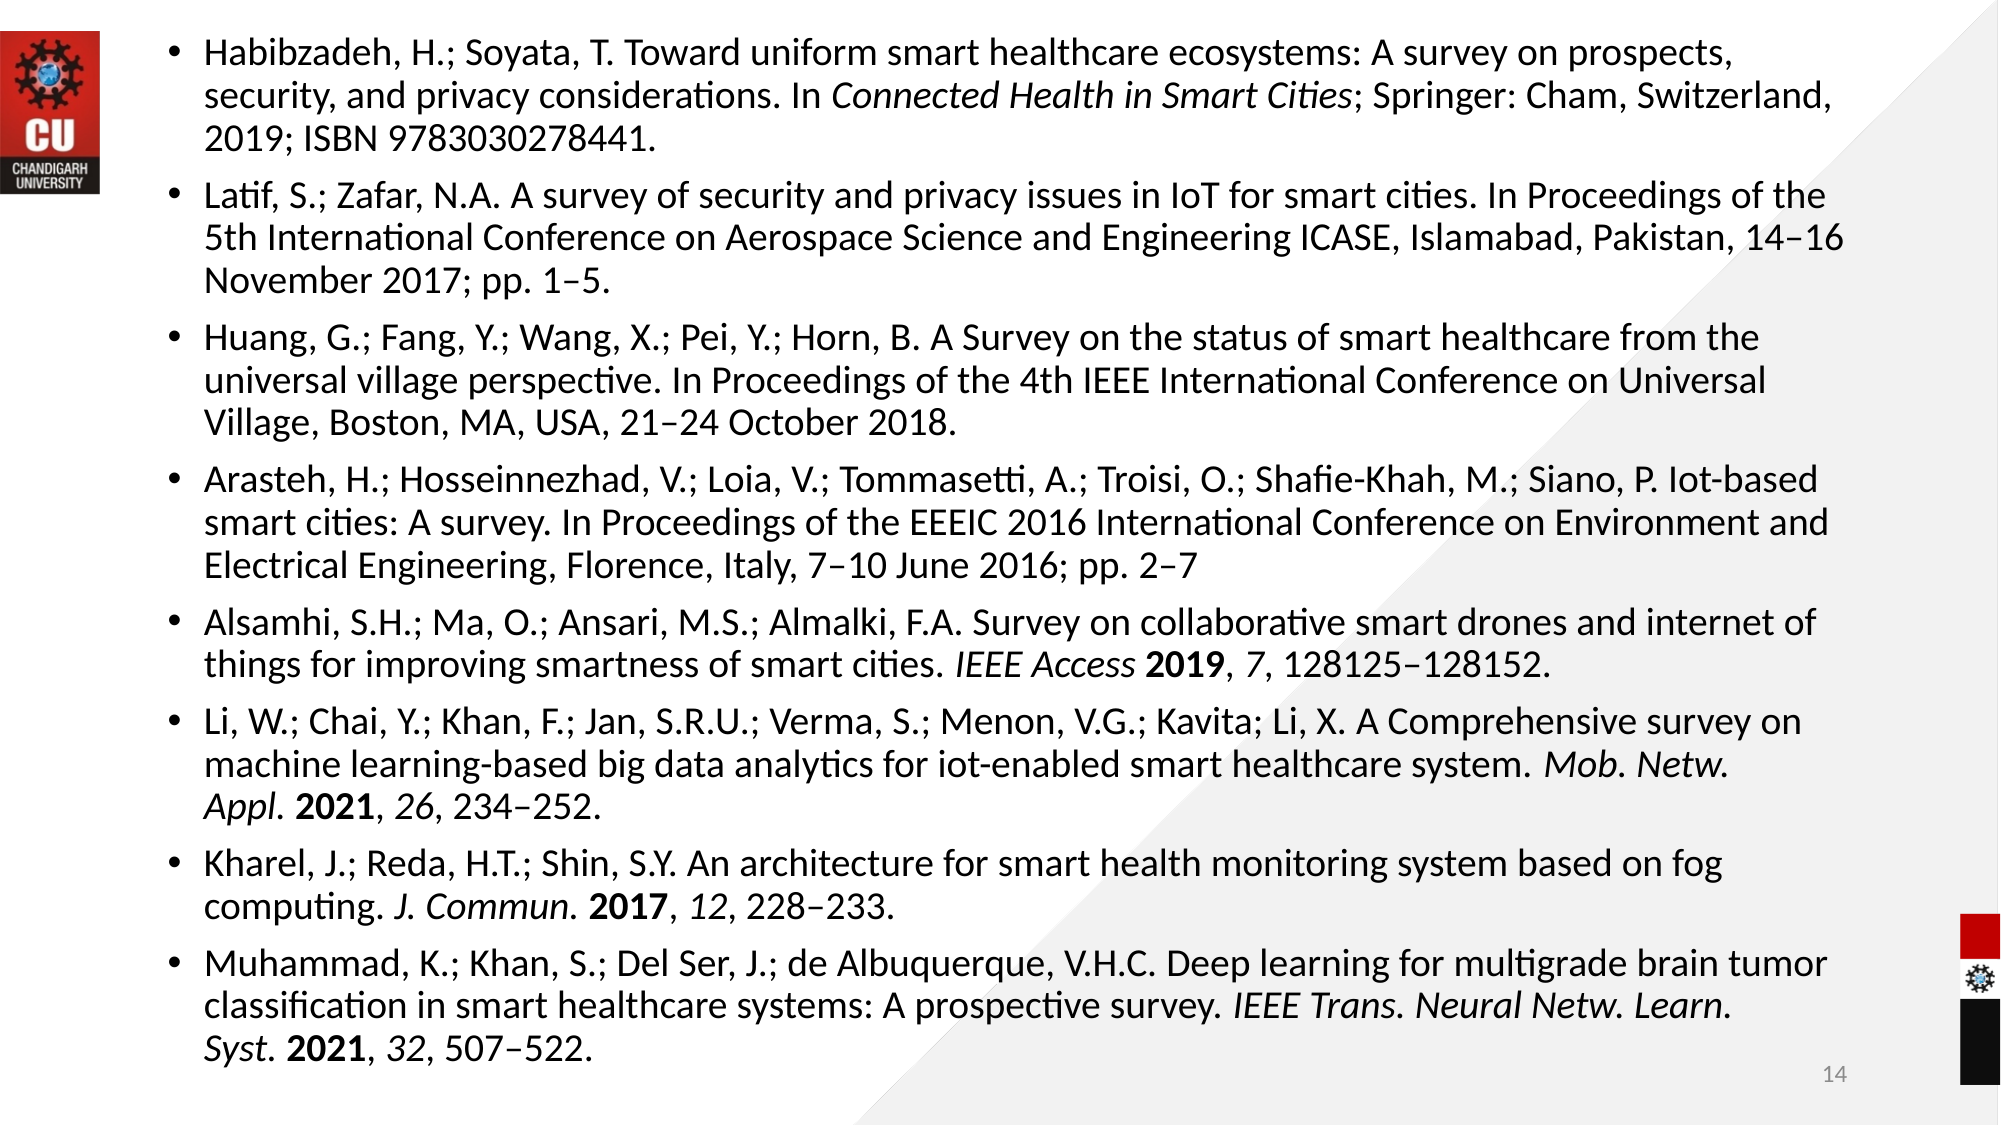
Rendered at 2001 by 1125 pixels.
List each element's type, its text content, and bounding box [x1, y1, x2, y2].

list Habibzadeh, H.; Soyata, T. Toward uniform smart healthcare ecosystems: A survey on prospects, security, and privacy considerations. In Connected Health in Smart Cities; Springer: Cham, Switzerland, 2019; ISBN 9783030278441. Latif, S.; Zafar, N.A. A survey of security and privacy issues in IoT for smart cities. In Proceedings of the 5th International Conference on Aerospace Science and Engineering ICASE, Islamabad, Pakistan, 14–16 November 2017; pp. 1–5. Huang, G.; Fang, Y.; Wang, X.; Pei, Y.; Horn, B. A Survey on the status of smart healthcare from the universal village perspective. In Proceedings of the 4th IEEE International Conference on Universal Village, Boston, MA, USA, 21–24 October 2018. Arasteh, H.; Hosseinnezhad, V.; Loia, V.; Tommasetti, A.; Troisi, O.; Shafie-Khah, M.; Siano, P. Iot-based smart cities: A survey. In Proceedings of the EEEIC 2016 International Conference on Environment and Electrical Engineering, Florence, Italy, 7–10 June 2016; pp. 2–7 Alsamhi, S.H.; Ma, O.; Ansari, M.S.; Almalki, F.A. Survey on collaborative smart drones and internet of things for improving smartness of smart cities. IEEE Access 2019, 7, 128125–128152. Li, W.; Chai, Y.; Khan, F.; Jan, S.R.U.; Verma, S.; Menon, V.G.; Kavita; Li, X. A Comprehensive survey on machine learning-based big data analytics for iot-enabled smart healthcare system. Mob. Netw. Appl. 2021, 26, 234–252. Kharel, J.; Reda, H.T.; Shin, S.Y. An architecture for smart health monitoring system based on fog computing. J. Commun. 2017, 12, 228–233. Muhammad, K.; Khan, S.; Del Ser, J.; de Albuquerque, V.H.C. Deep learning for multigrade brain tumor classification in smart healthcare systems: A prospective survey. IEEE Trans. Neural Netw. Learn. Syst. 2021, 32, 507–522. [152, 24, 1878, 1090]
slide_number 14 [1412, 1042, 1863, 1103]
picture [0, 0, 2001, 1125]
